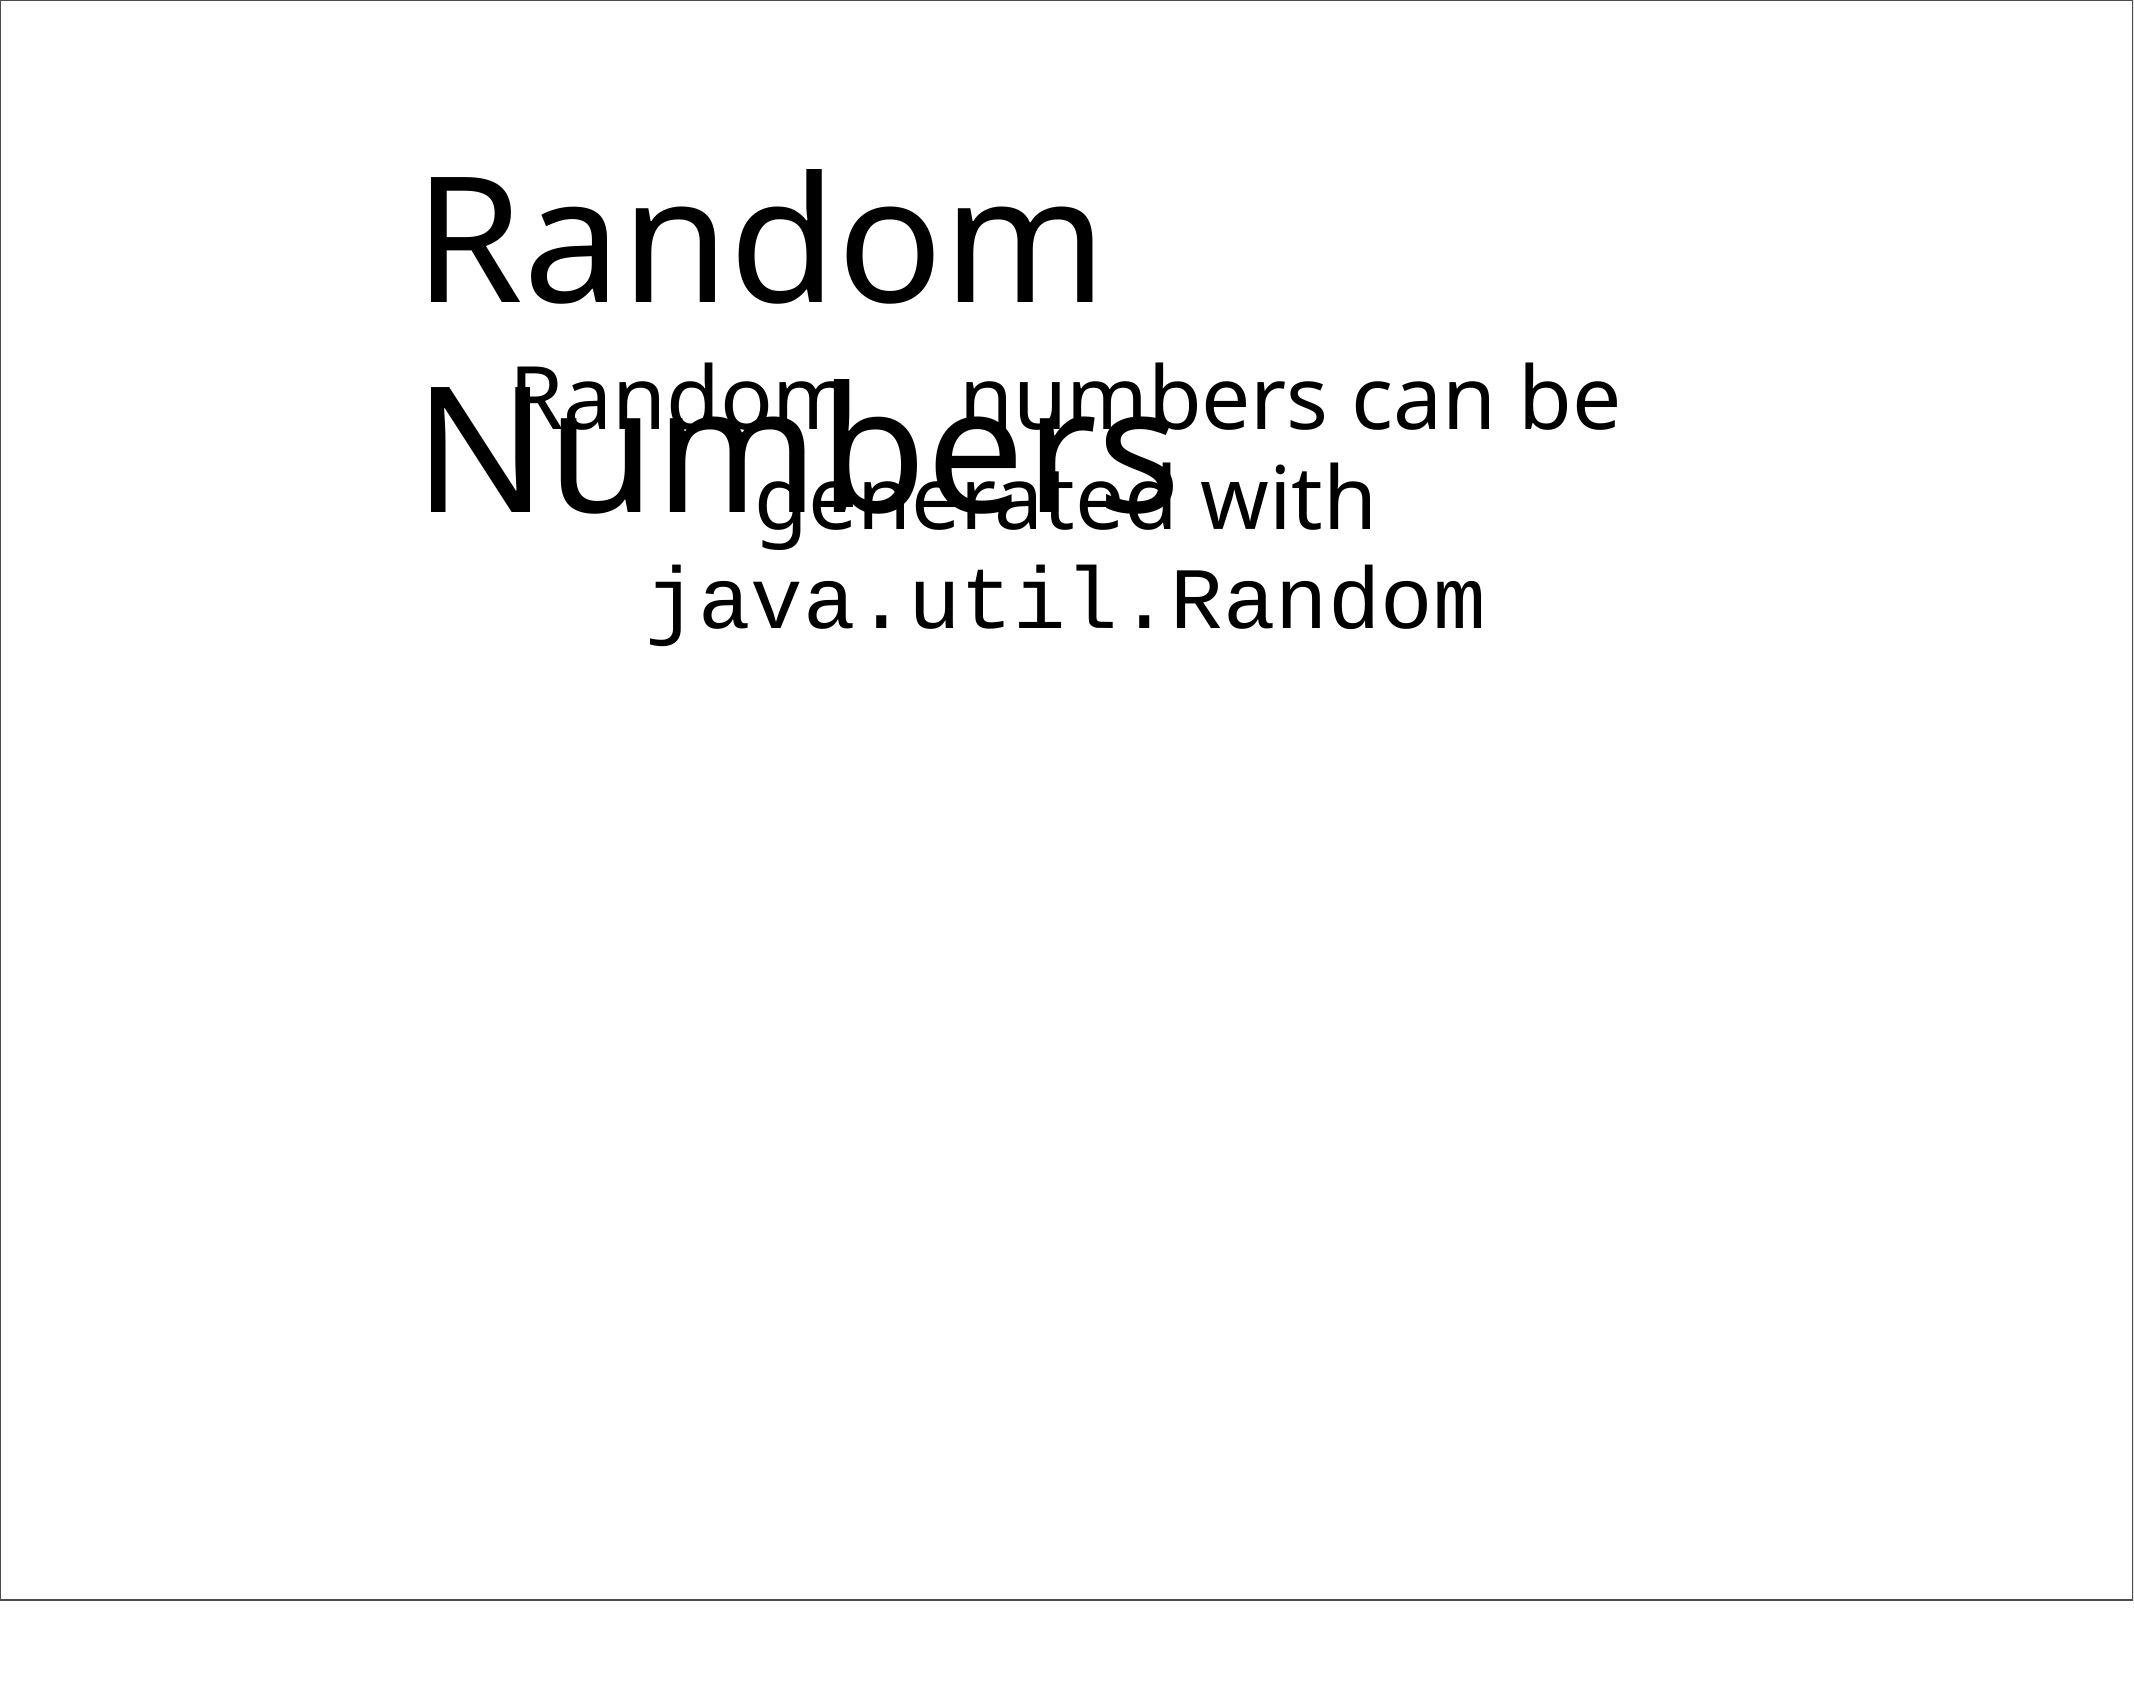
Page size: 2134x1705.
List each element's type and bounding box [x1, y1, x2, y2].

text_box [0, 0, 2134, 1600]
